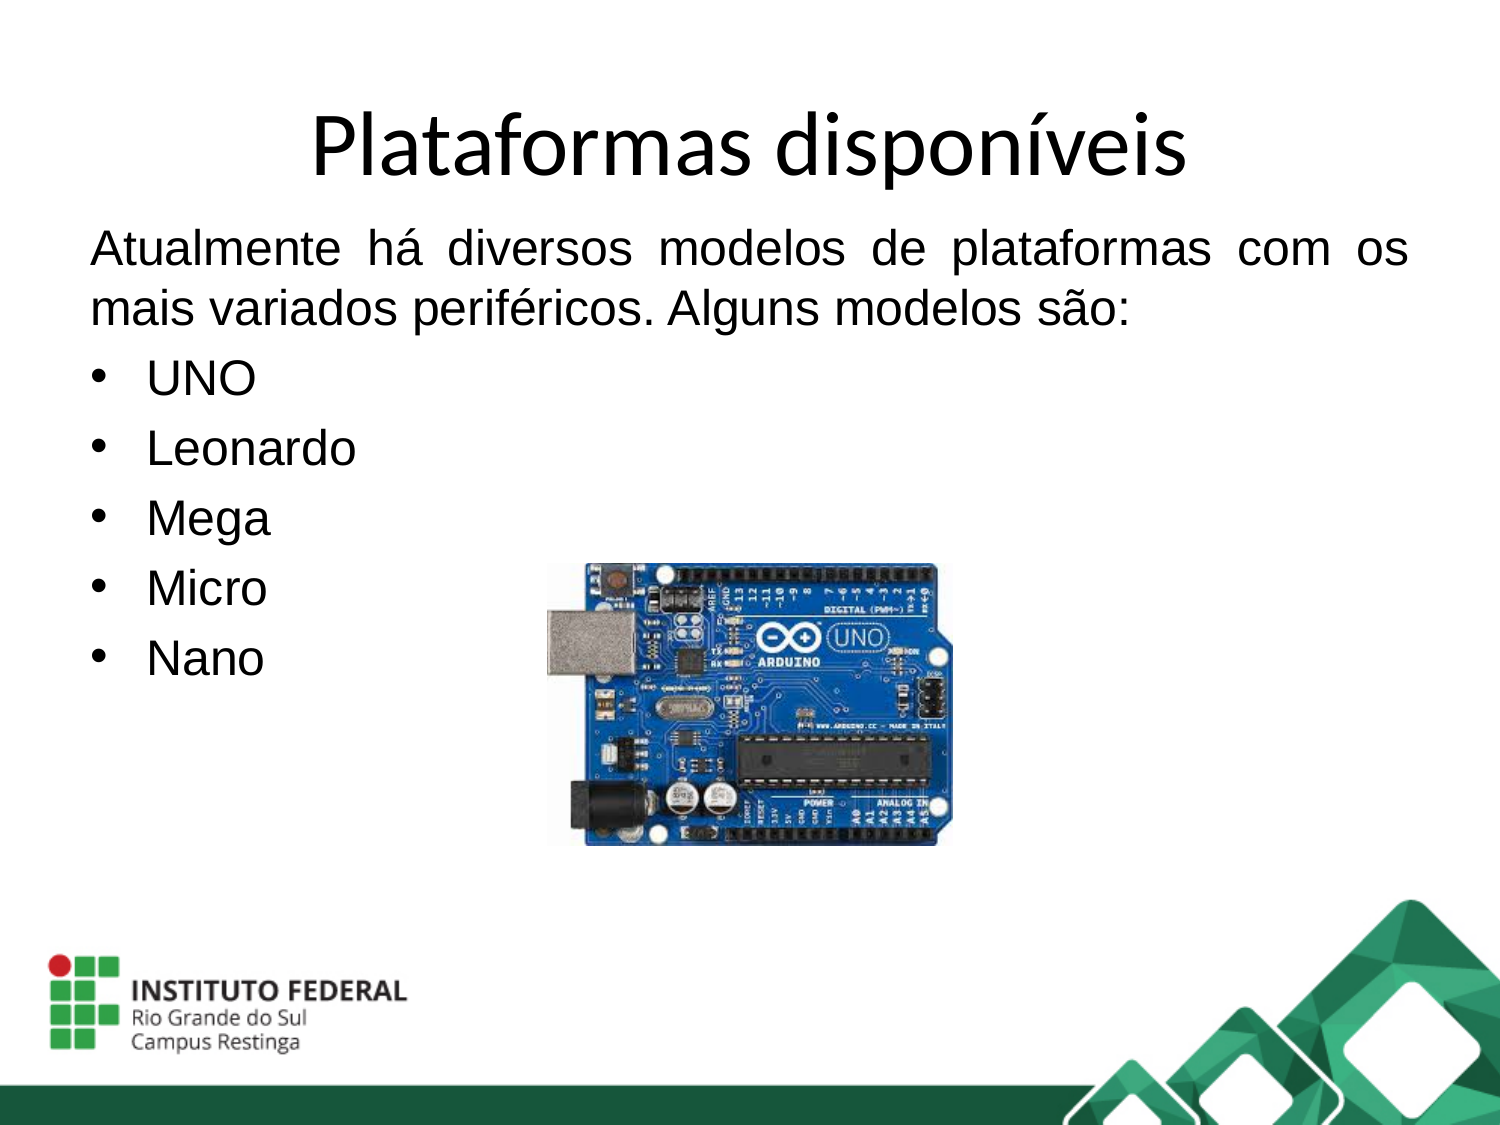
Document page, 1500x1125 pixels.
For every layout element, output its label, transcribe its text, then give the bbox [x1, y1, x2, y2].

list Atualmente há diversos modelos de plataformas com os mais variados periféricos. Alguns modelos são: UNO Leonardo Mega Micro Nano [75, 208, 1425, 951]
text_box [715, 458, 1208, 951]
title Plataformas disponíveis [75, 45, 1425, 208]
picture [0, 0, 1500, 1125]
